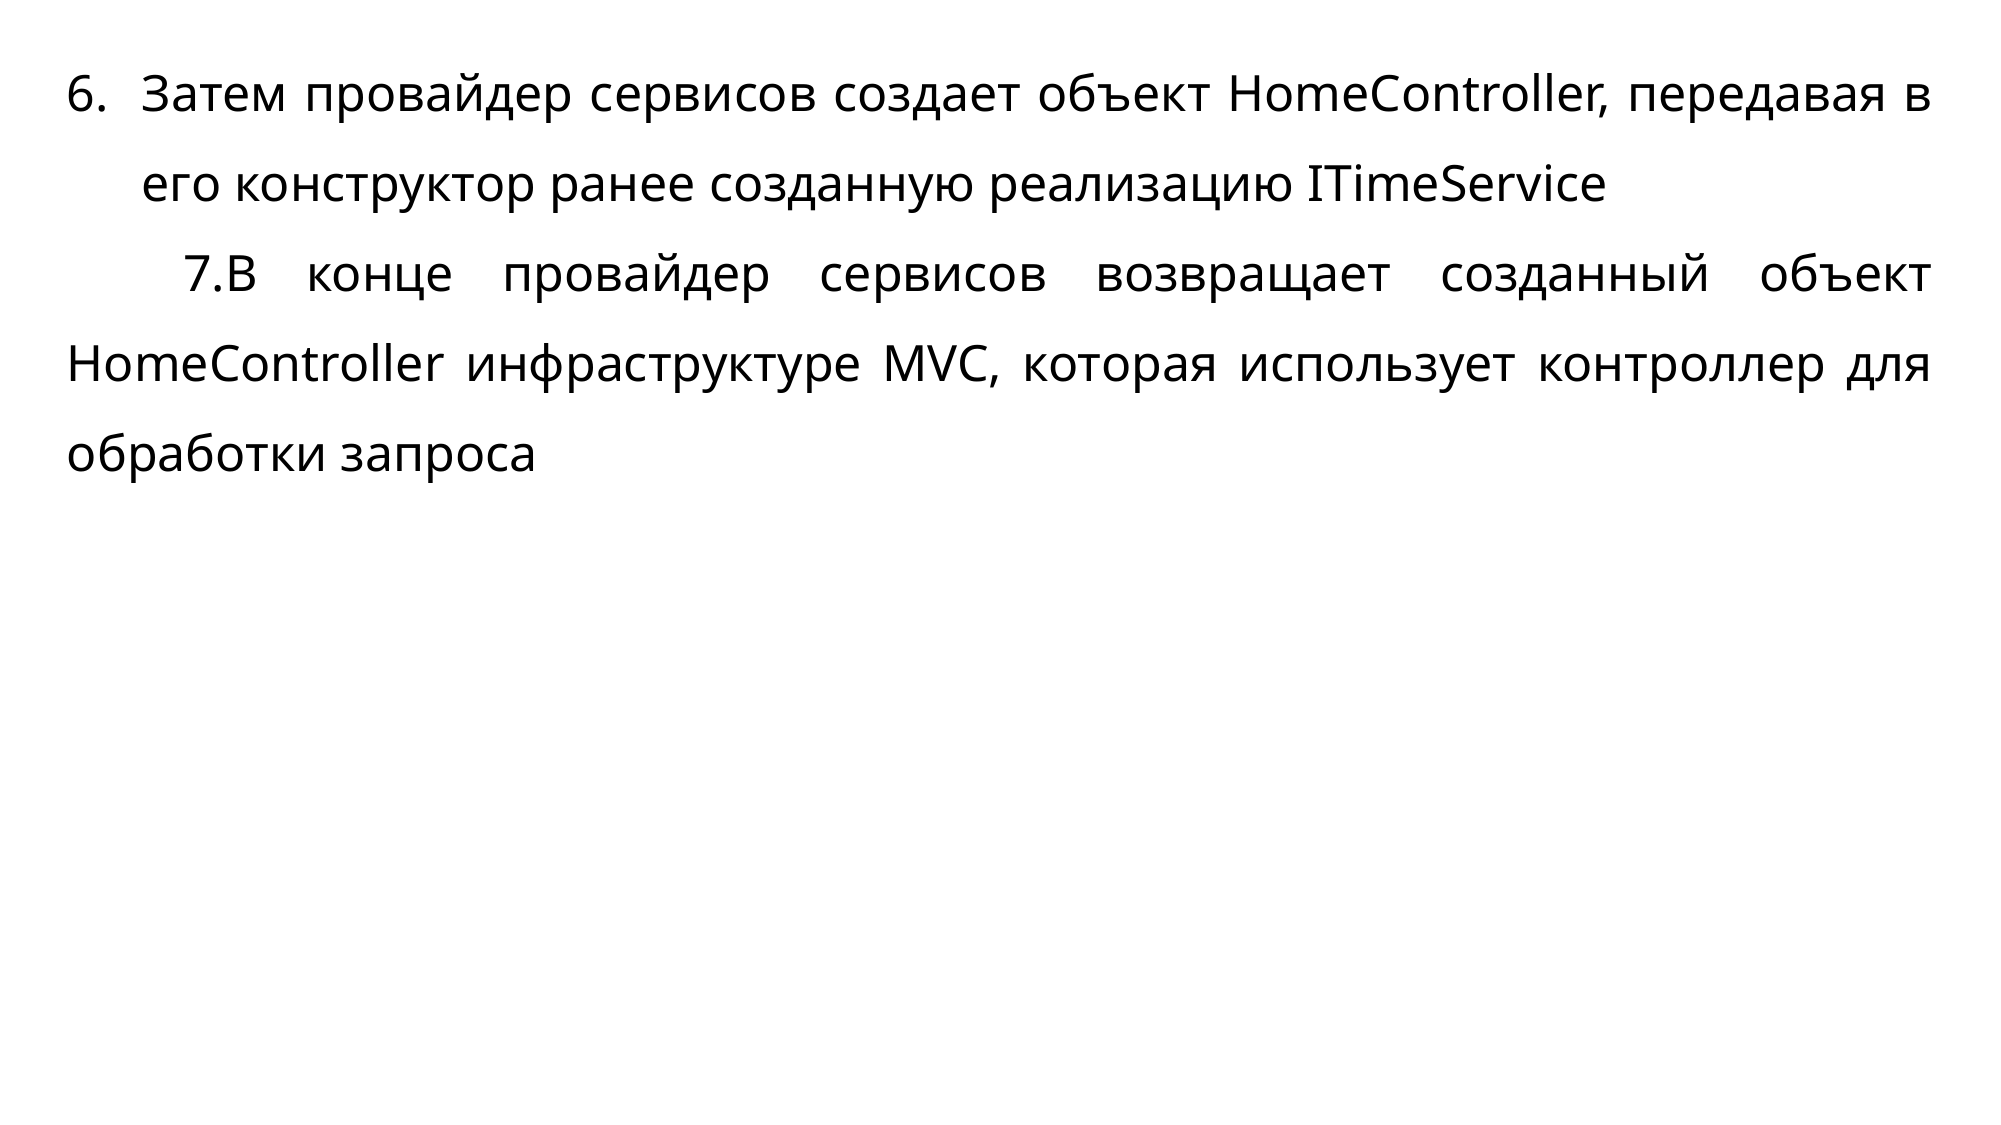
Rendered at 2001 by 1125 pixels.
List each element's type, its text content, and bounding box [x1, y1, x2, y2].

text_box Затем провайдер сервисов создает объект HomeController, передавая в его конструктор ранее созданную реализацию ITimeService В конце провайдер сервисов возвращает созданный объект HomeController инфраструктуре MVC, которая использует контроллер для обработки запроса [52, 23, 1948, 489]
